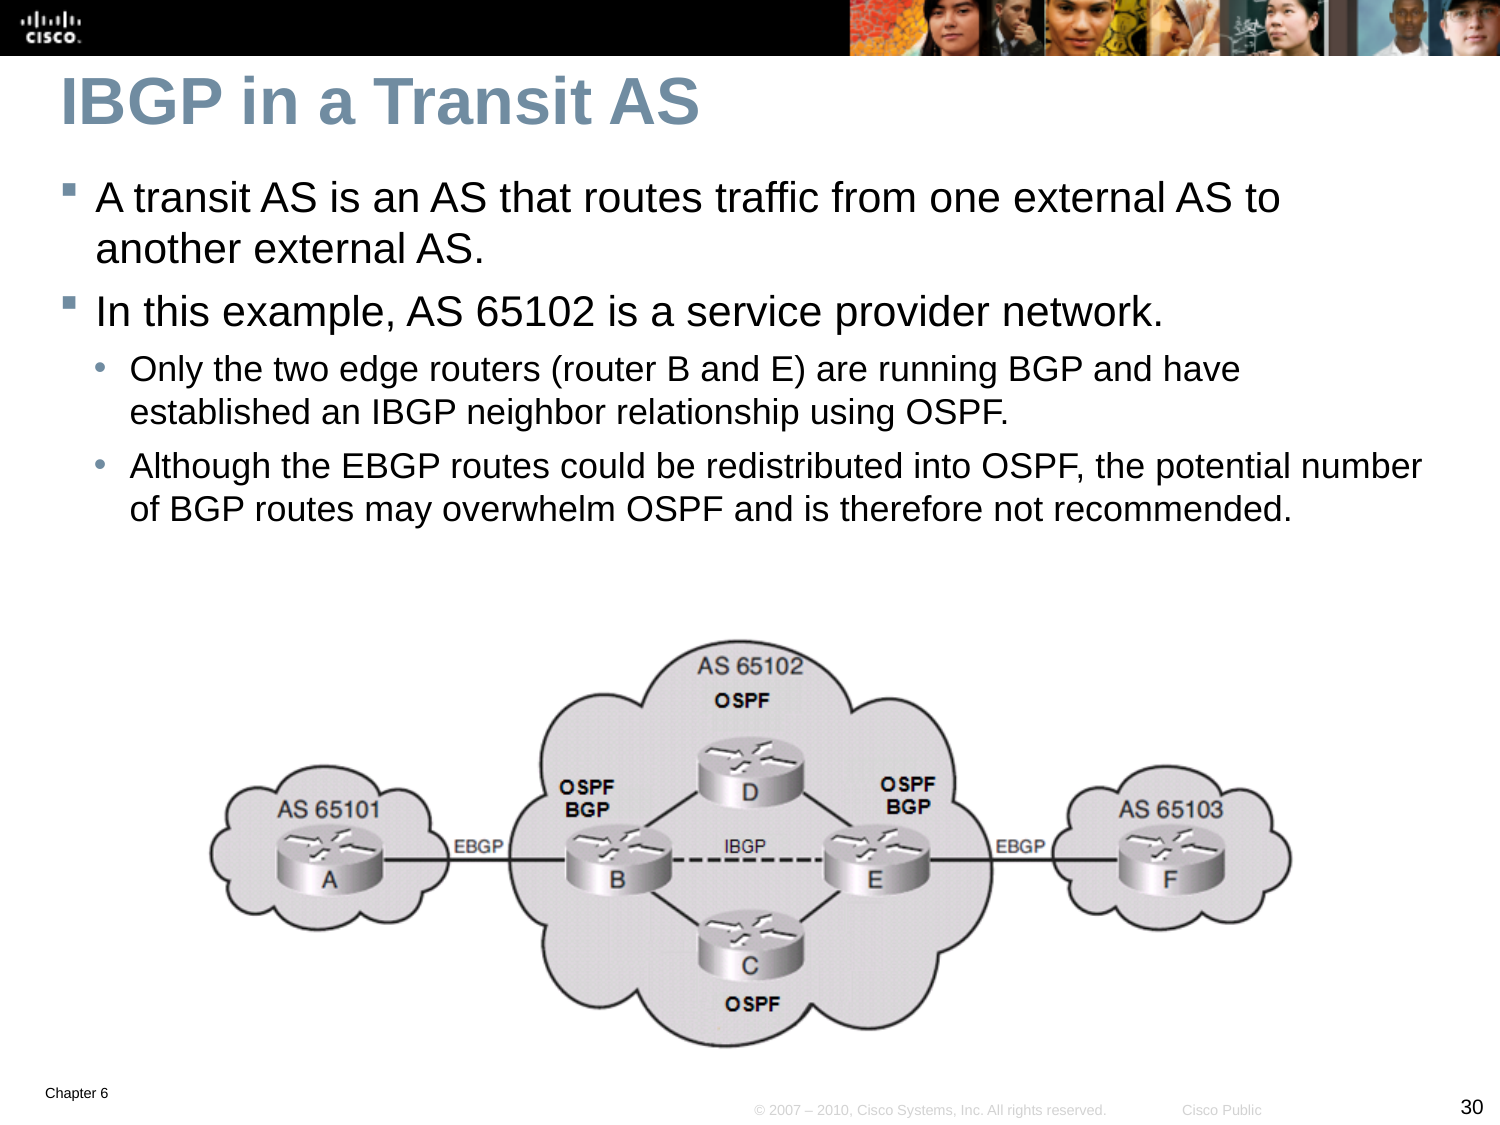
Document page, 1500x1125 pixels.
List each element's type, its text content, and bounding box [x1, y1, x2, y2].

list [186, 593, 1303, 1074]
picture [0, 0, 1500, 56]
title IBGP in a Transit AS [45, 59, 1444, 150]
list A transit AS is an AS that routes traffic from one external AS to another external AS. In this example, AS 65102 is a service provider network. Only the two edge routers (router B and E) are running BGP and have established an IBGP neighbor relationship using OSPF. Although the EBGP routes could be redistributed into OSPF, the potential number of BGP routes may overwhelm OSPF and is therefore not recommended. [45, 162, 1444, 566]
